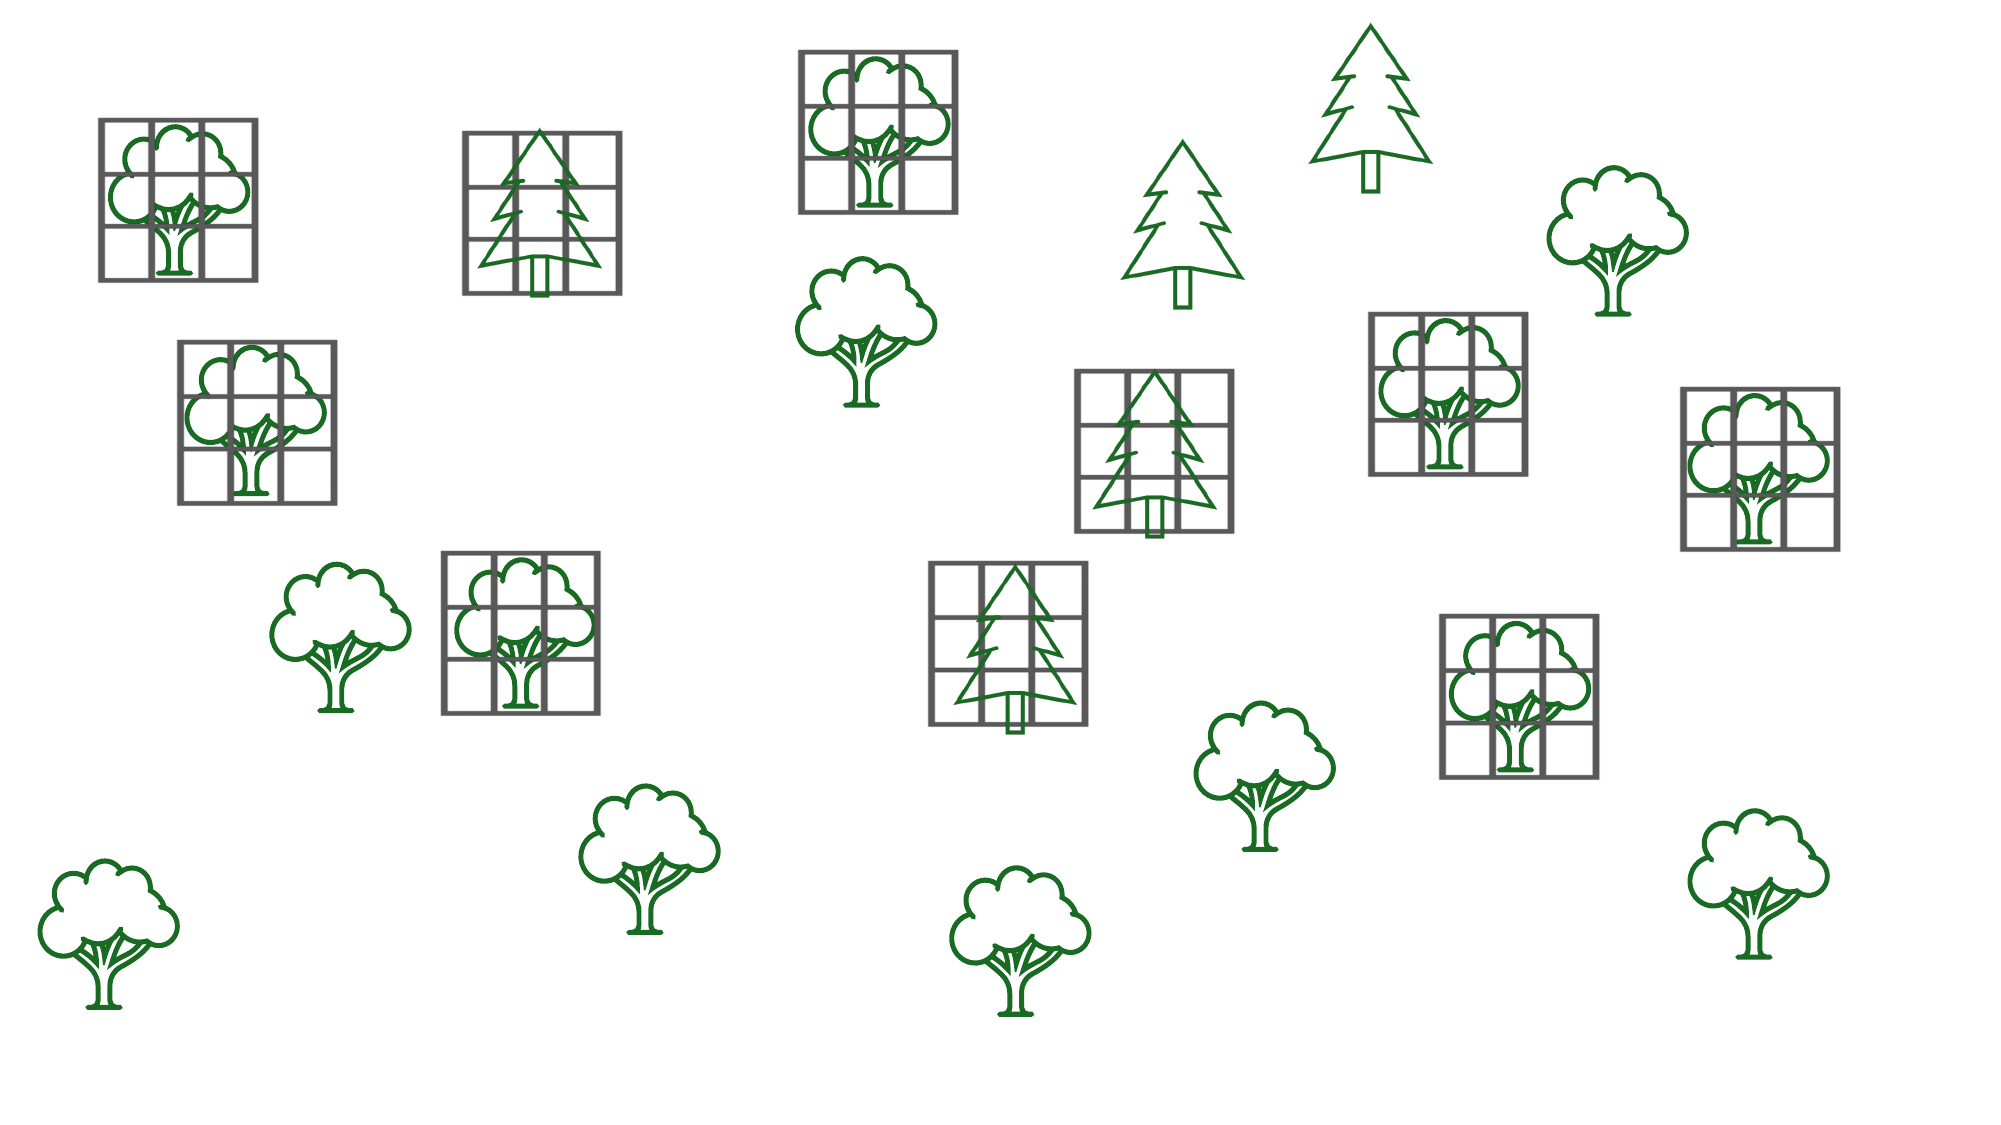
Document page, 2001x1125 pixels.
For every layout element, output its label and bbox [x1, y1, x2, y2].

text_box [270, 574, 369, 713]
picture [857, 132, 1596, 795]
text_box [1547, 165, 1689, 316]
picture [727, 0, 1026, 283]
picture [27, 49, 405, 574]
text_box [360, 569, 369, 574]
picture [1368, 318, 1908, 848]
picture [370, 482, 668, 784]
text_box [950, 866, 1091, 1016]
text_box [579, 784, 720, 935]
text_box [38, 859, 180, 1010]
text_box [795, 283, 937, 407]
text_box [1194, 701, 1336, 852]
picture [1277, 15, 1463, 201]
picture [391, 62, 690, 364]
text_box [1688, 809, 1830, 959]
